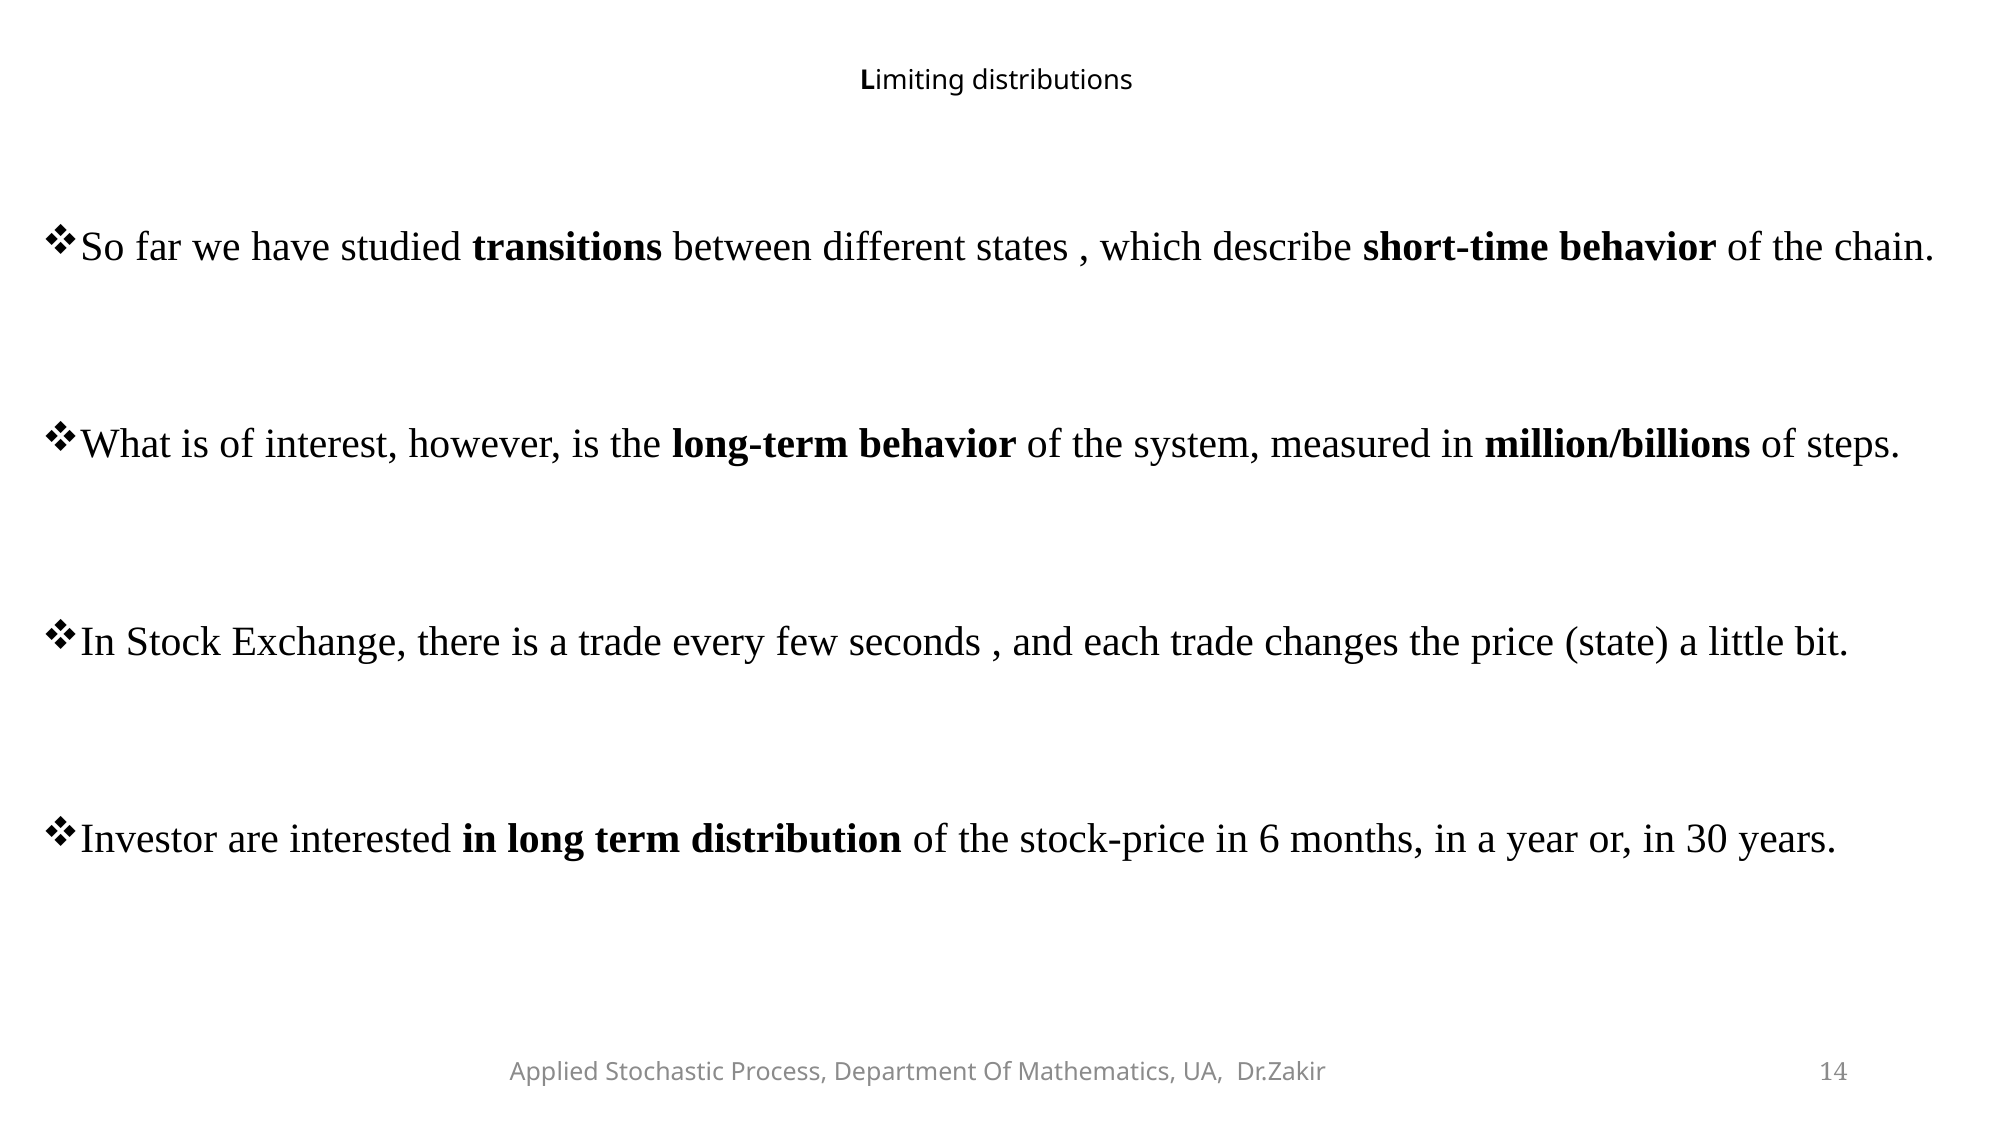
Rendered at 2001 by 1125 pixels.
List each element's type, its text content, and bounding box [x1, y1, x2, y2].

slide_number 14 [1412, 1042, 1863, 1103]
list So far we have studied transitions between different states , which describe short-time behavior of the chain. What is of interest, however, is the long-term behavior of the system, measured in million/billions of steps. In Stock Exchange, there is a trade every few seconds , and each trade changes the price (state) a little bit. Investor are interested in long term distribution of the stock-price in 6 months, in a year or, in 30 years. [27, 145, 1971, 1060]
title Limiting distributions [137, 28, 1863, 136]
footer Applied Stochastic Process, Department Of Mathematics, UA, Dr.Zakir [439, 1042, 1405, 1103]
